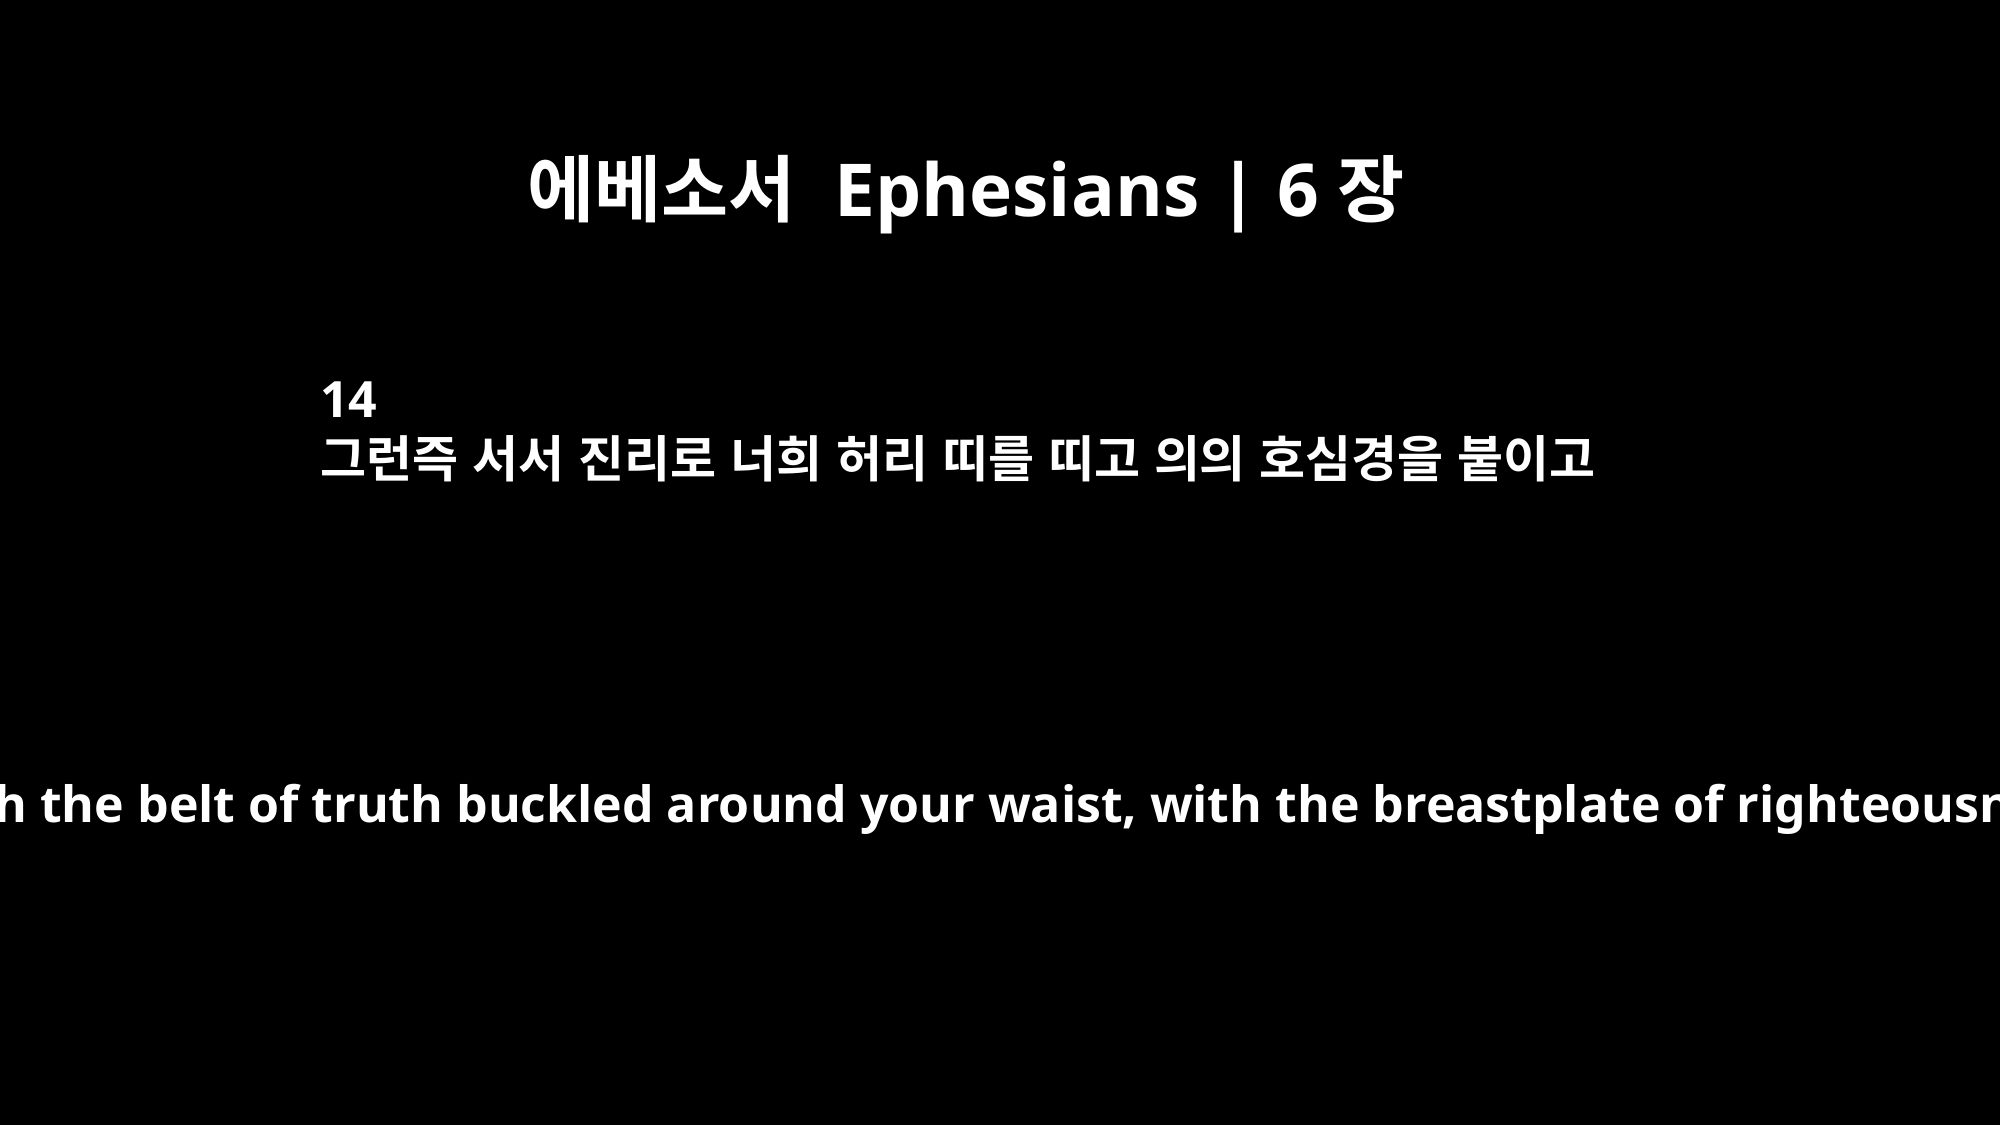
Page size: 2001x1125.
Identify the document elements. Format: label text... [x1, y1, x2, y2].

text_box 14 그런즉 서서 진리로 너희 허리 띠를 띠고 의의 호심경을 붙이고 [305, 359, 1612, 495]
text_box 에베소서 Ephesians | 6장 [512, 136, 1420, 239]
text_box Stand firm then, with the belt of truth buckled around your waist, with the breastplate of righteousness in place, [0, 764, 2000, 840]
